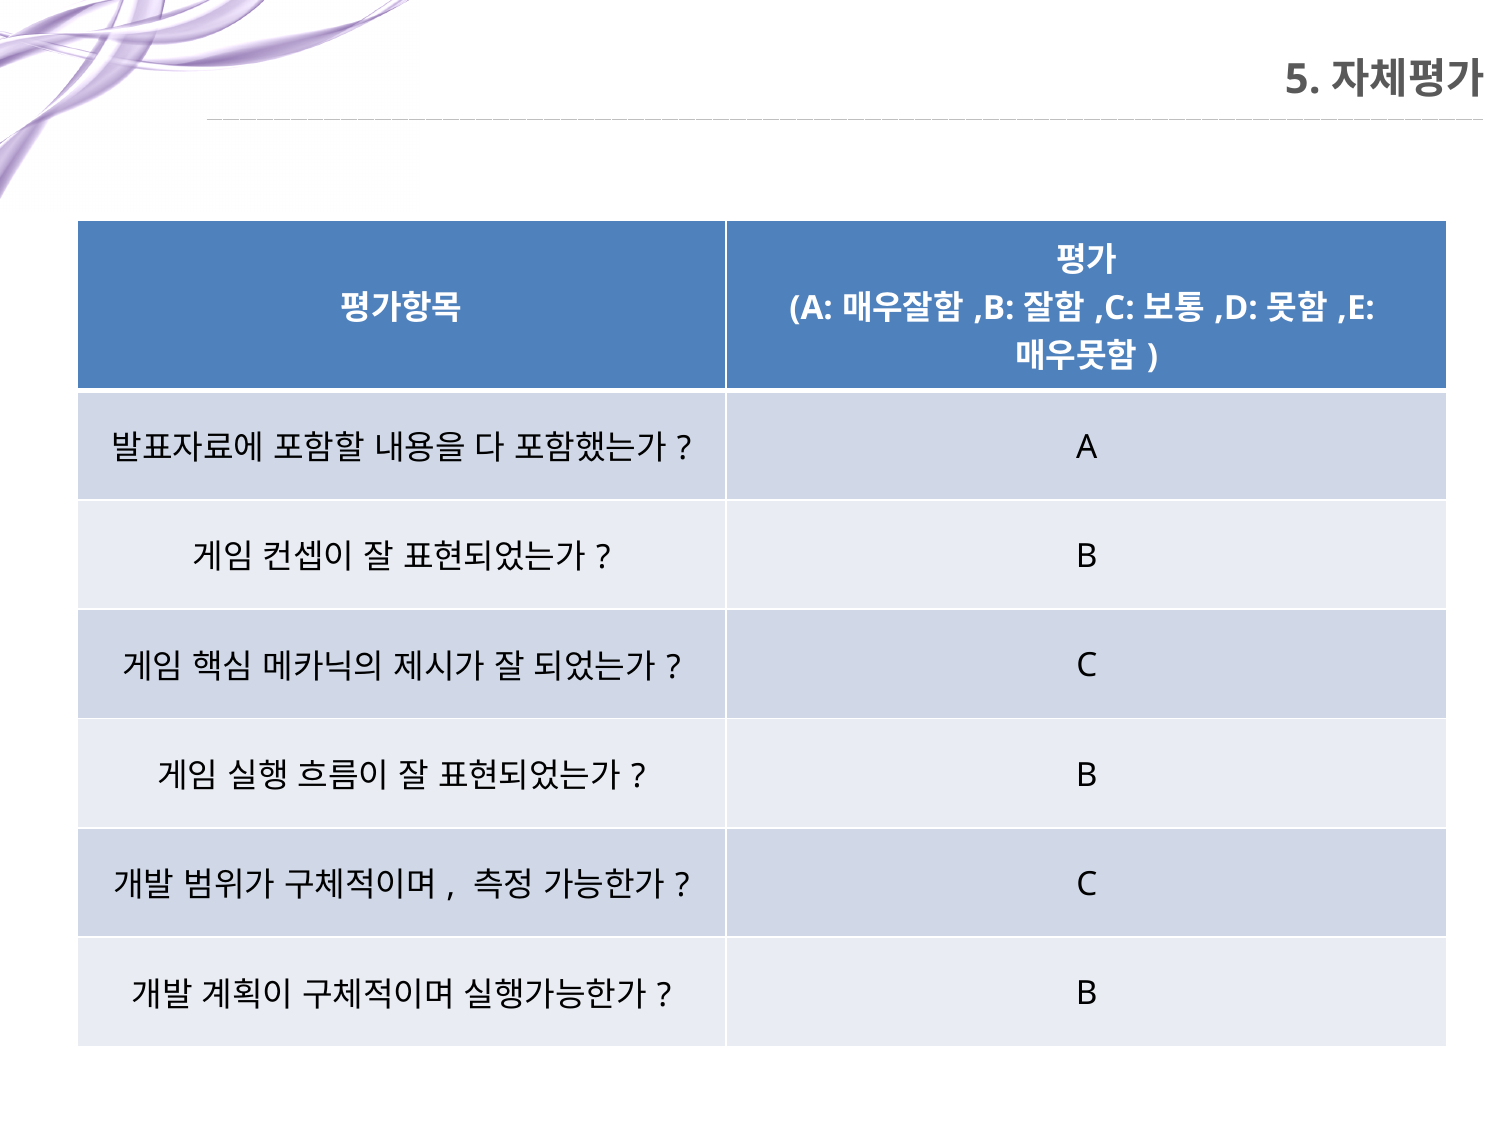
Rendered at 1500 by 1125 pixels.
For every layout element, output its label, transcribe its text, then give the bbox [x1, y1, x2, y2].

table_cell 개발 계획이 구체적이며 실행가능한가? [78, 938, 725, 1046]
table_cell 개발 범위가 구체적이며, 측정 가능한가? [78, 829, 725, 936]
table_header 평가 (A:매우잘함,B:잘함,C:보통,D:못함,E:매우못함) [727, 221, 1446, 388]
table_cell C [727, 829, 1446, 936]
table_cell C [727, 610, 1446, 718]
table_cell A [727, 393, 1446, 499]
title 5.자체평가 [150, 42, 1500, 111]
table_cell 게임 실행 흐름이 잘 표현되었는가? [78, 719, 725, 827]
table_cell B [727, 938, 1446, 1046]
table_cell 발표자료에 포함할 내용을 다 포함했는가? [78, 393, 725, 499]
table_header 평가항목 [78, 221, 725, 388]
table_cell B [727, 719, 1446, 827]
table_cell B [727, 501, 1446, 608]
table_cell 게임 컨셉이 잘 표현되었는가? [78, 501, 725, 608]
table_cell 게임 핵심 메카닉의 제시가 잘 되었는가? [78, 610, 725, 718]
